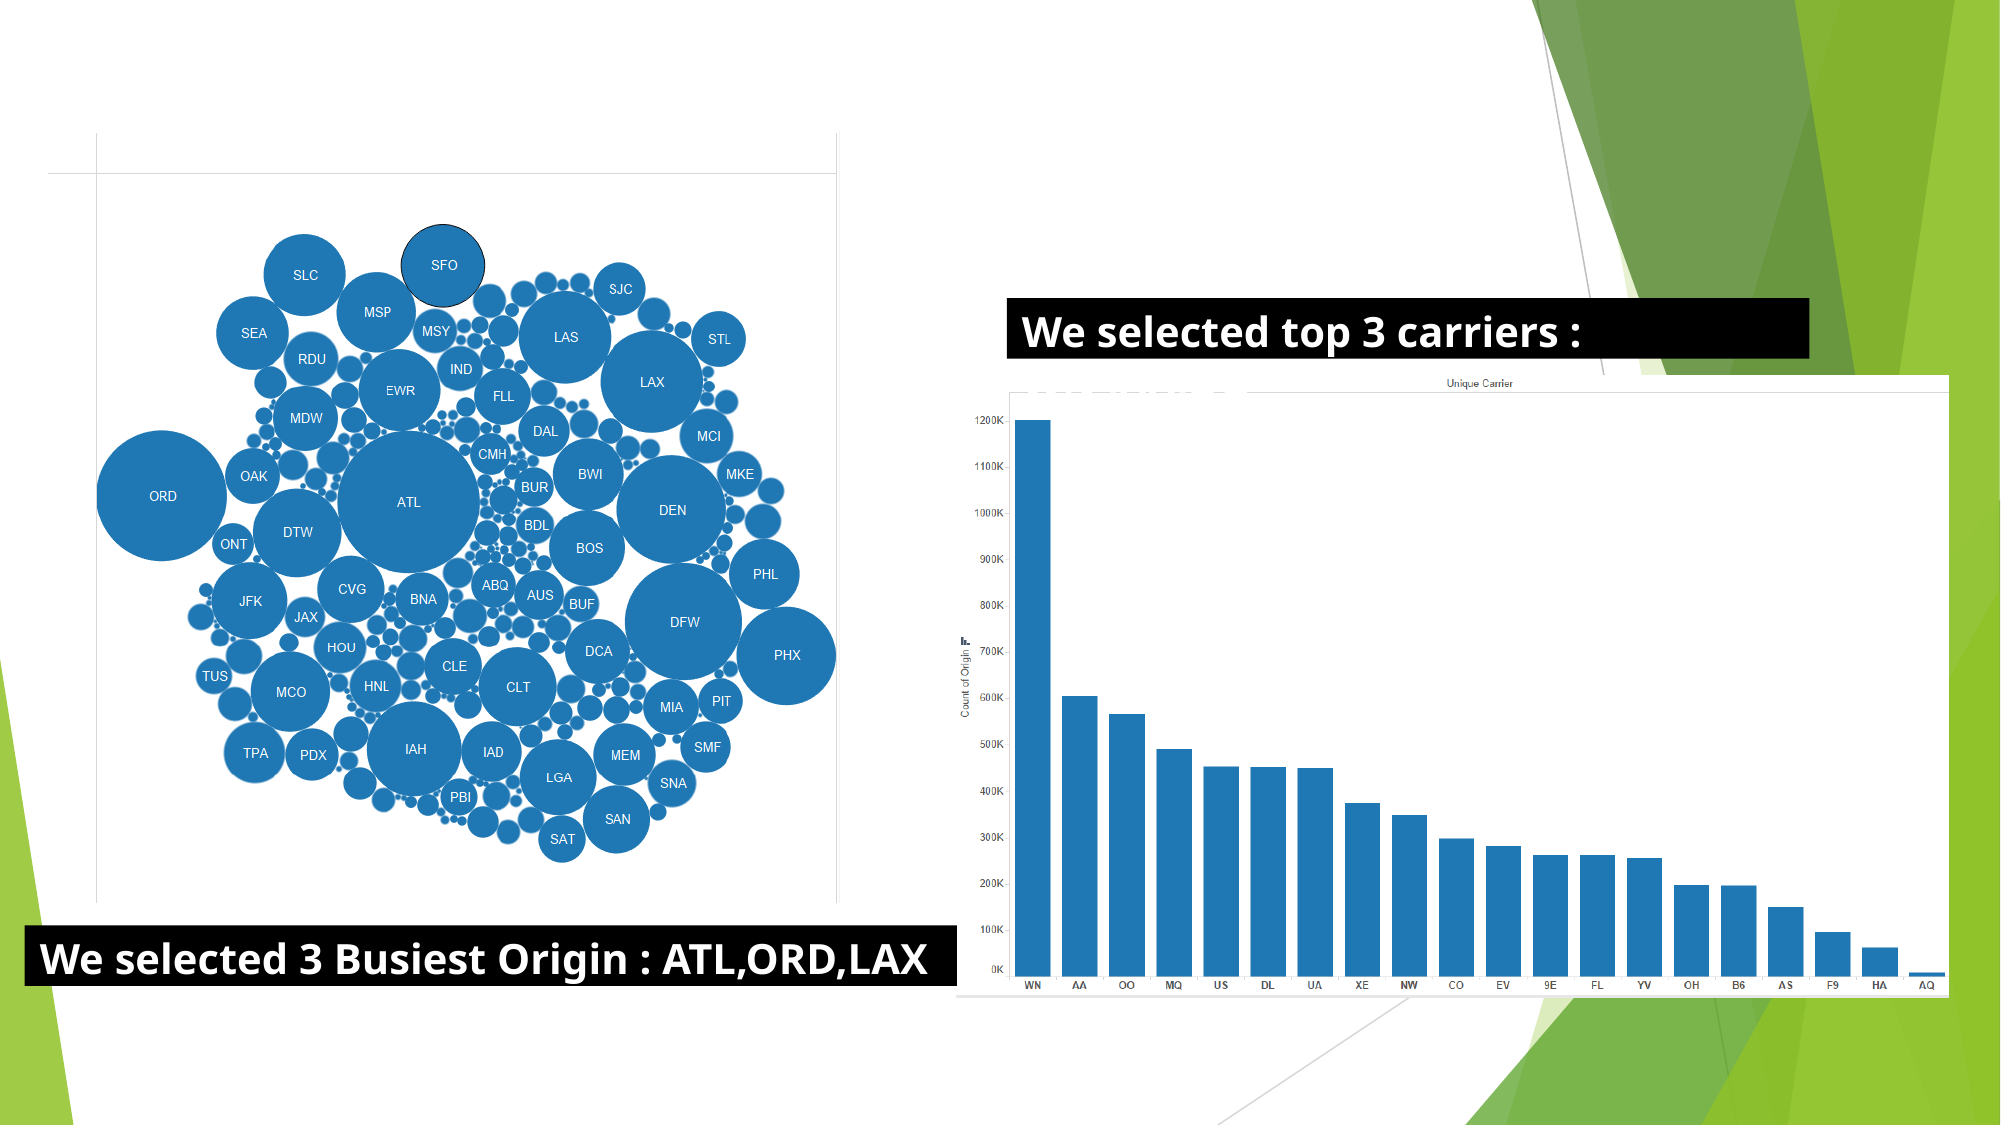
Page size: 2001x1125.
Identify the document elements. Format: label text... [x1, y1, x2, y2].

text_box We selected 3 Busiest Origin : ATL,ORD,LAX [24, 925, 951, 986]
text_box We selected top 3 carriers : WN ,AA,OO [1006, 298, 1810, 359]
picture [48, 130, 841, 903]
picture [956, 374, 1949, 998]
